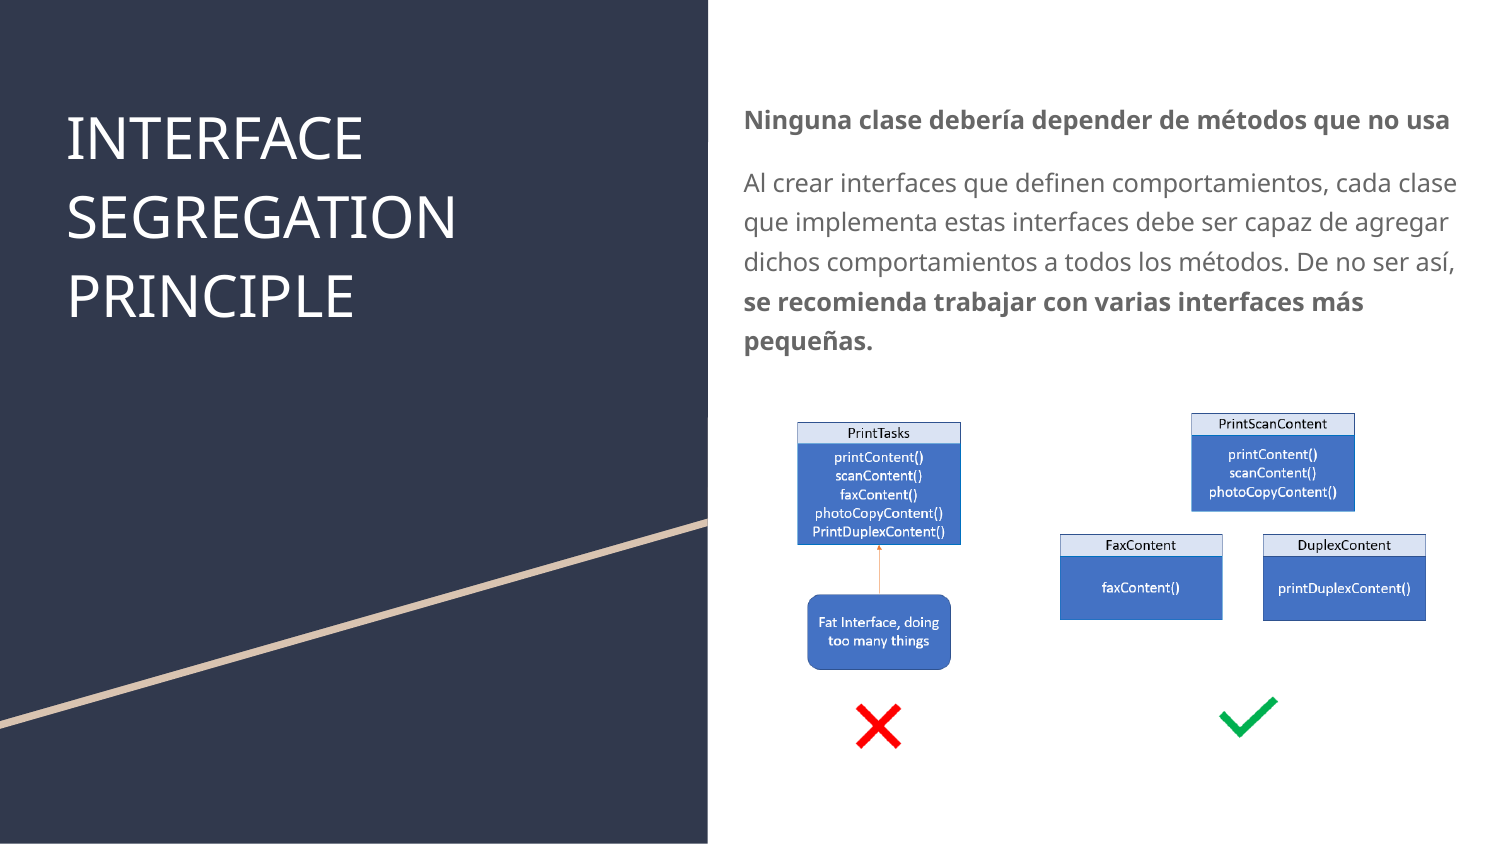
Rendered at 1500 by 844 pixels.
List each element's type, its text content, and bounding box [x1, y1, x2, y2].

list Ninguna clase debería depender de métodos que no usa Al crear interfaces que definen comportamientos, cada clase que implementa estas interfaces debe ser capaz de agregar dichos comportamientos a todos los métodos. De no ser así, se recomienda trabajar con varias interfaces más pequeñas. [728, 82, 1477, 380]
picture [742, 407, 1462, 763]
title INTERFACE SEGREGATION PRINCIPLE [51, 82, 660, 494]
